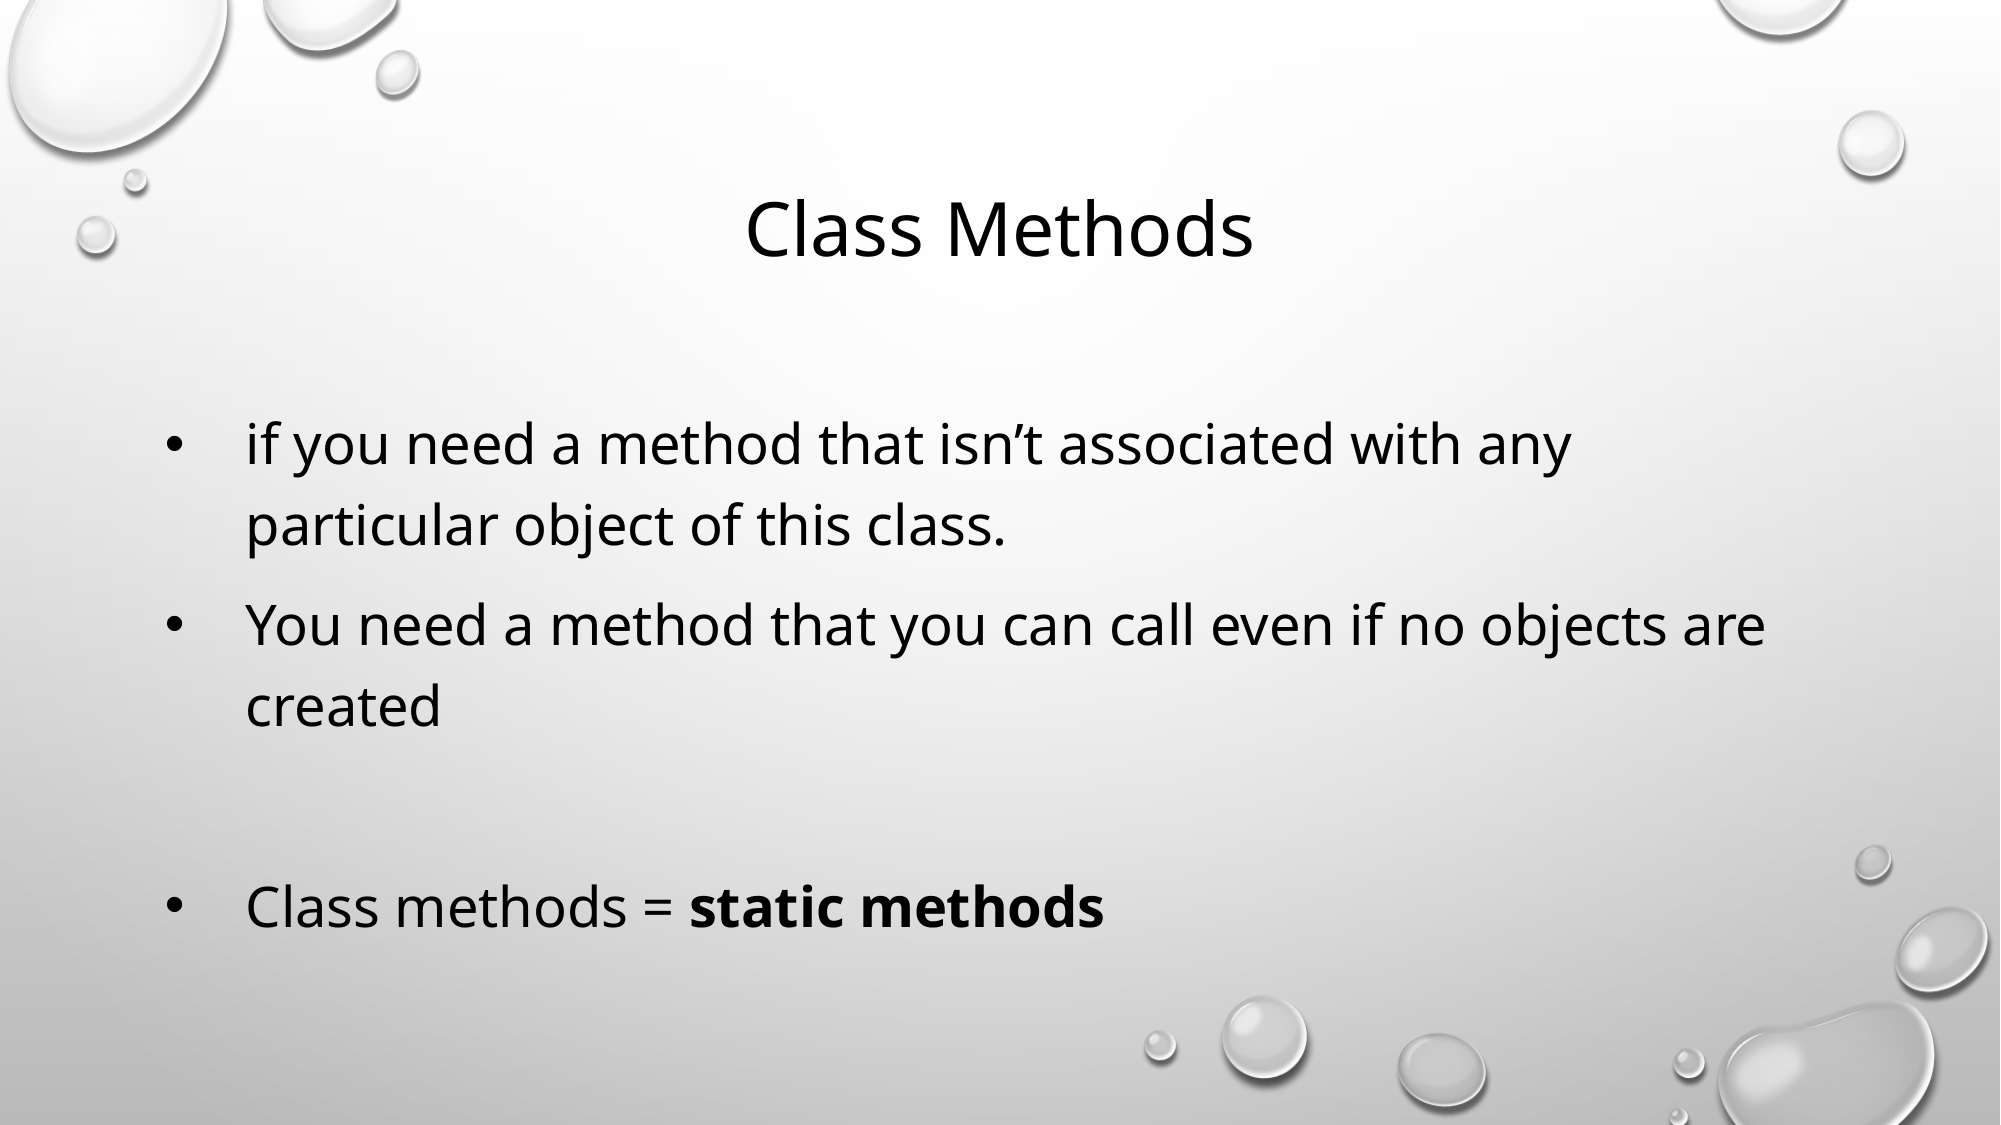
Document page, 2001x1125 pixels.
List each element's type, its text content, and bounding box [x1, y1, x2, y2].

list if you need a method that isn’t associated with any particular object of this class. You need a method that you can call even if no objects are created Class methods = static methods [149, 388, 1850, 950]
title Class Methods [149, 101, 1851, 364]
picture [0, 0, 2000, 1125]
